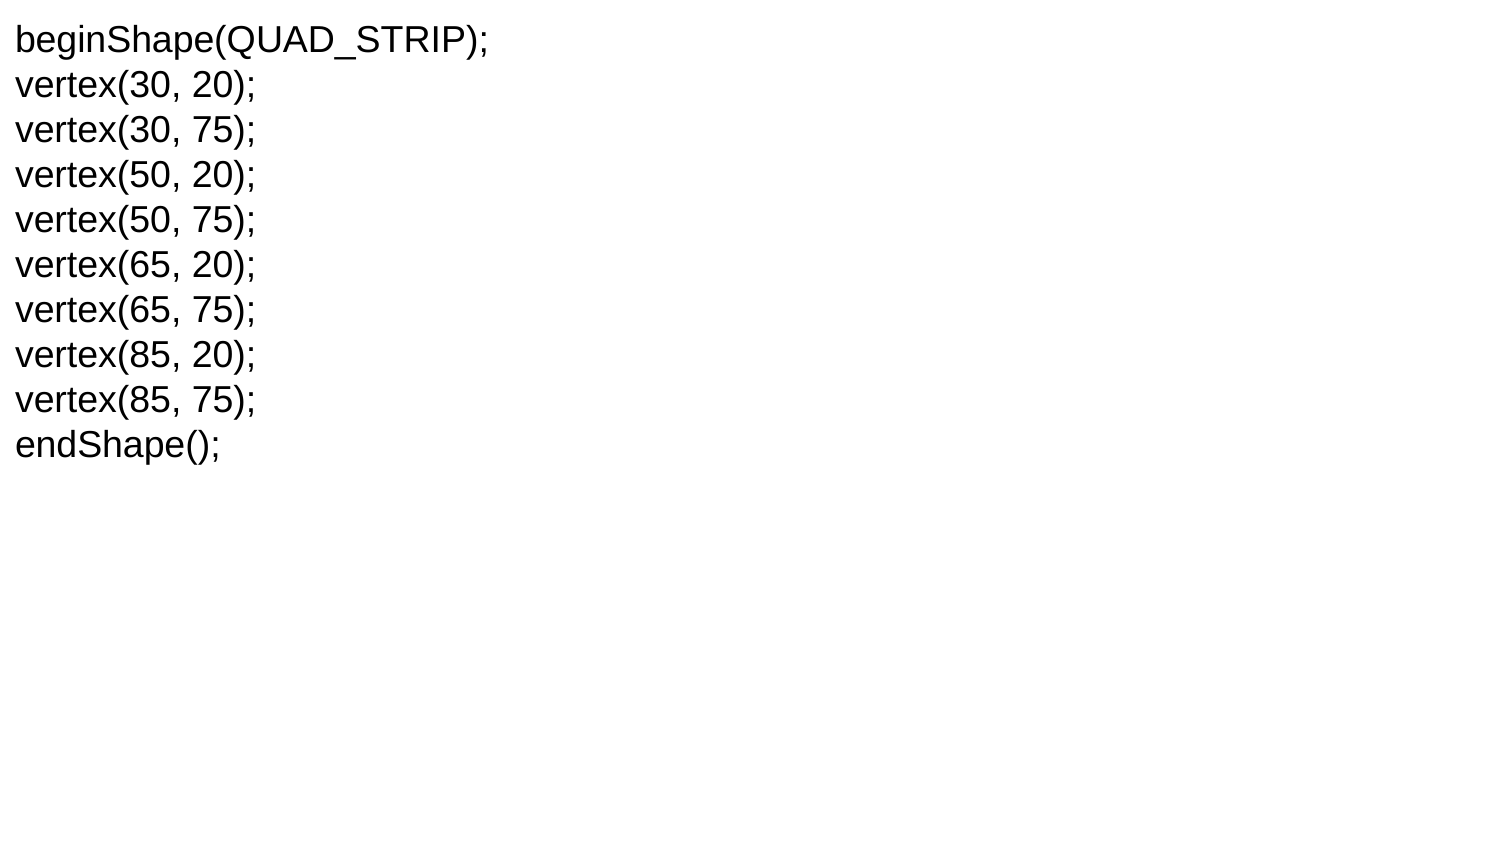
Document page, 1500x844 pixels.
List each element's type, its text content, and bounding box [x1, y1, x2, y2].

text_box beginShape(QUAD_STRIP); vertex(30, 20); vertex(30, 75); vertex(50, 20); vertex(50, 75); vertex(65, 20); vertex(65, 75); vertex(85, 20); vertex(85, 75); endShape(); [0, 0, 1395, 480]
